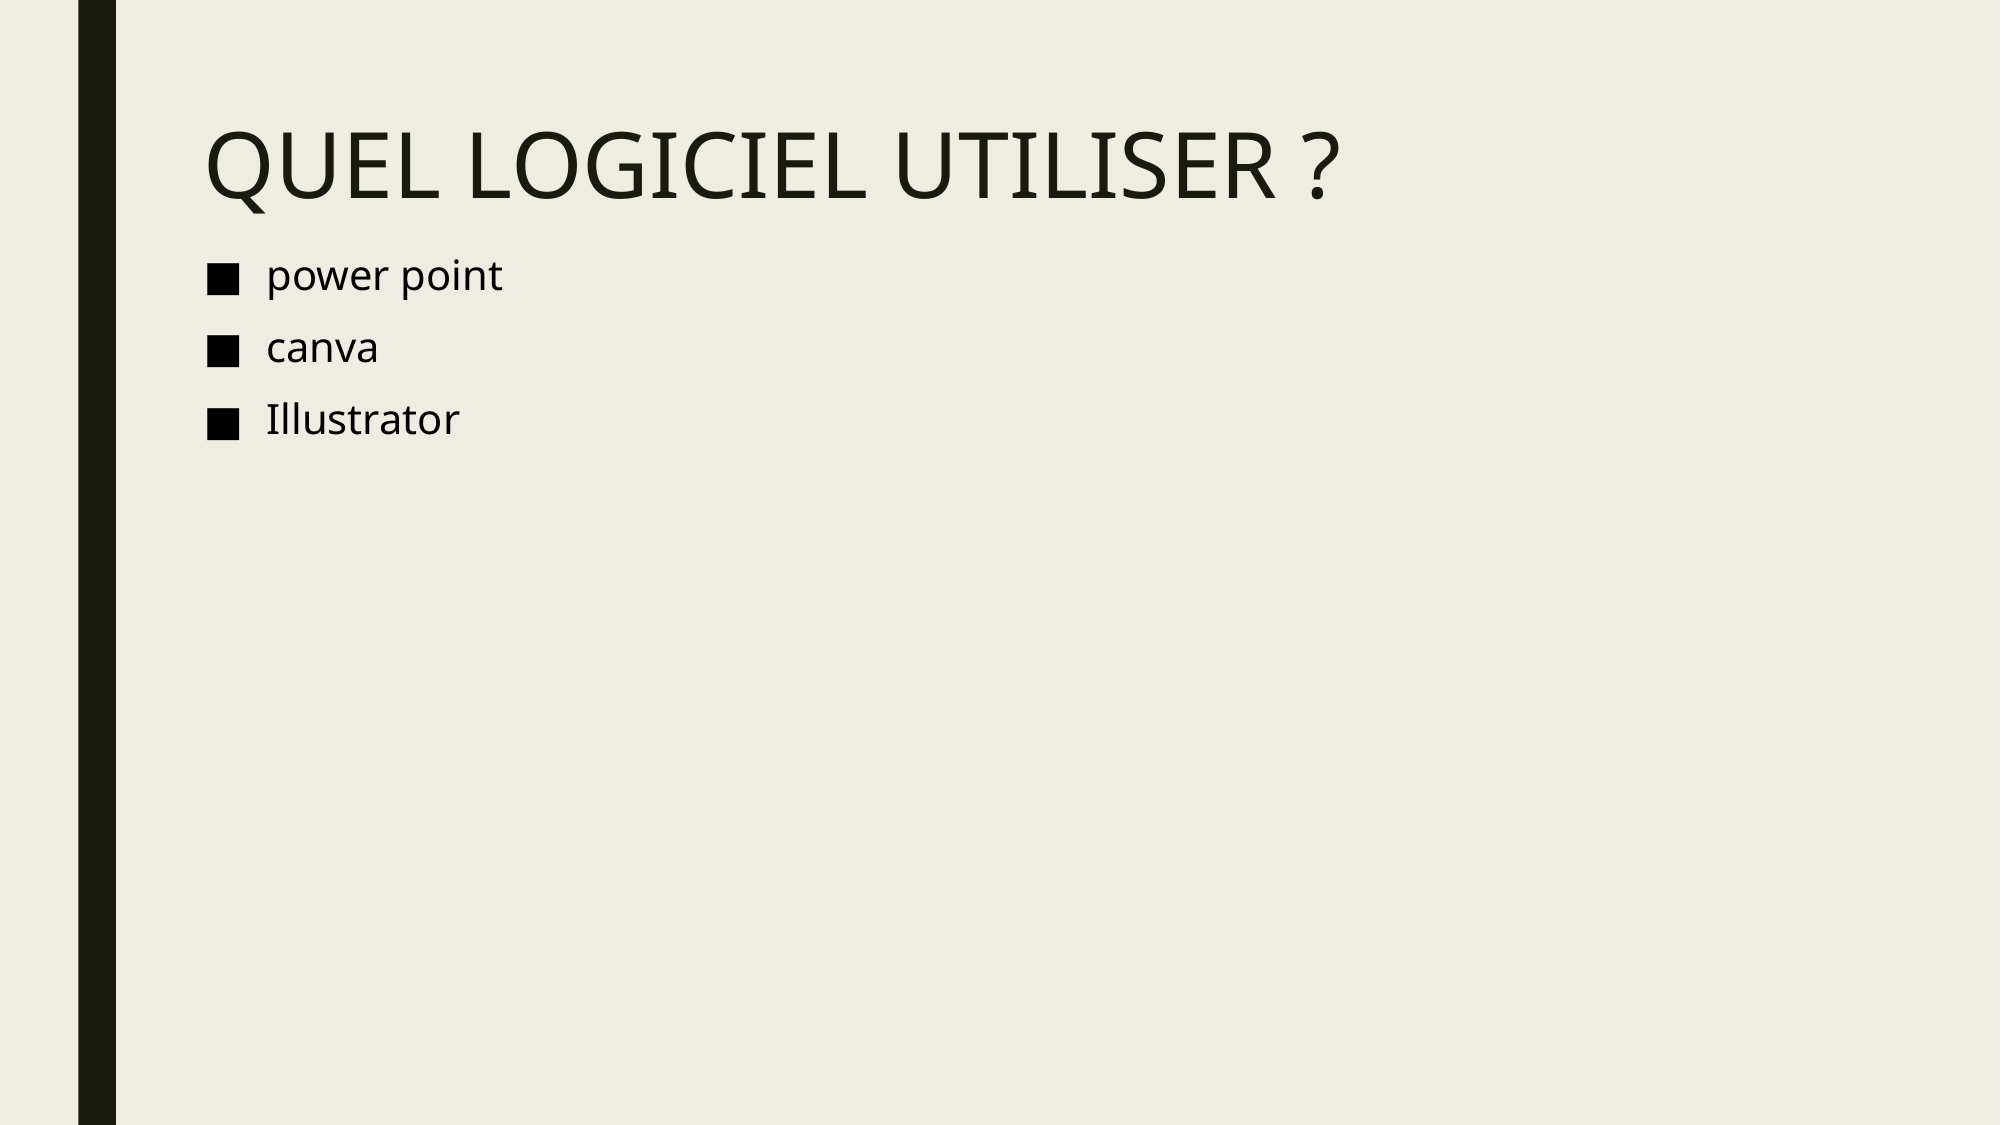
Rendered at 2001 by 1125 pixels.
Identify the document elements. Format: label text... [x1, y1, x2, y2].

list power point canva Illustrator [188, 245, 1927, 972]
title QUEL LOGICIEL UTILISER ? [188, 112, 1927, 236]
